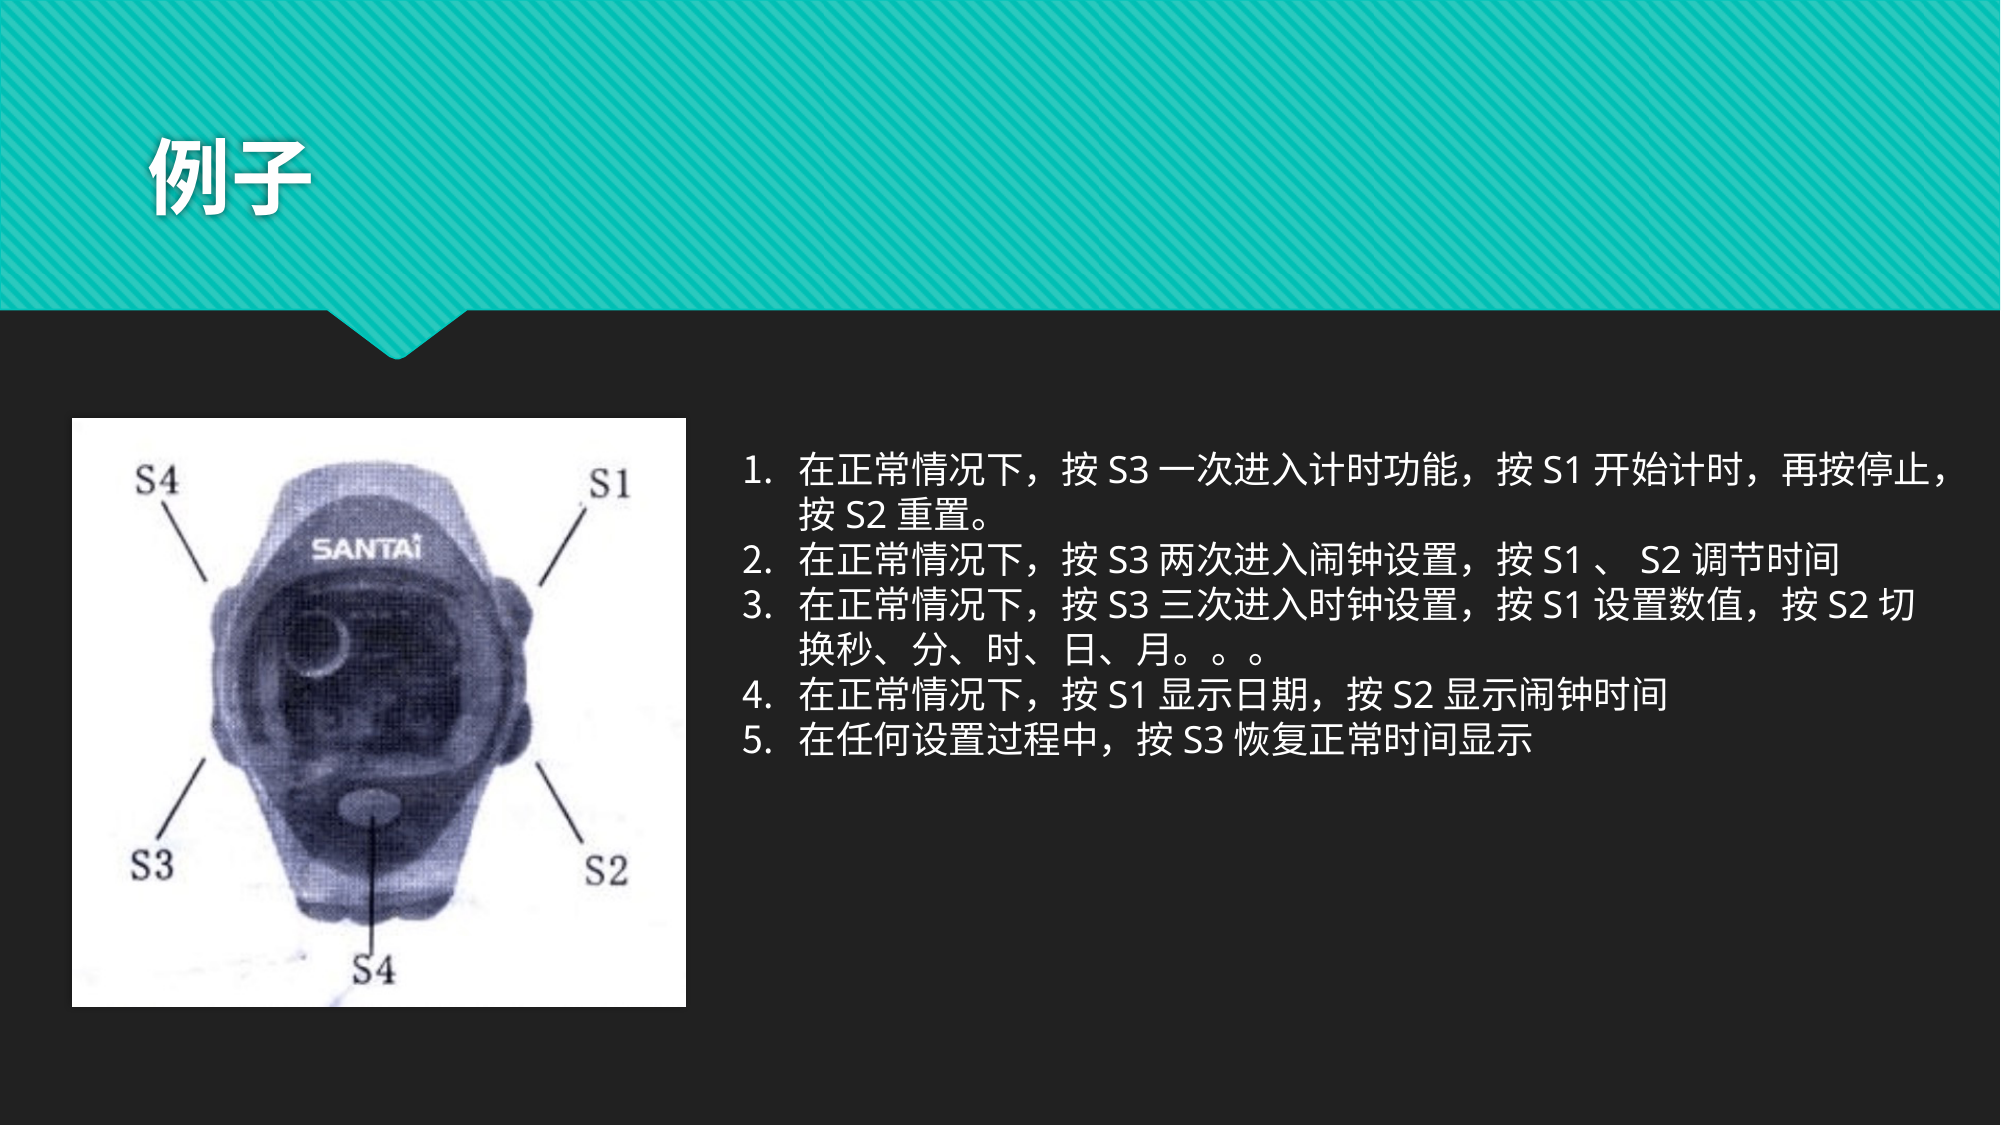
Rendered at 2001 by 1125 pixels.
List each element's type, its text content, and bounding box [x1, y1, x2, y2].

title 例子 [132, 73, 1868, 233]
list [72, 418, 686, 1007]
text_box 在正常情况下，按S3一次进入计时功能，按S1开始计时，再按停止，按S2重置。 在正常情况下，按S3两次进入闹钟设置，按S1、S2调节时间 在正常情况下，按S3三次进入时钟设置，按S1设置数值，按S2切换秒、分、时、日、月。。。 在正常情况下，按S1显示日期，按S2显示闹钟时间 在任何设置过程中，按S3恢复正常时间显示 [727, 438, 1964, 769]
